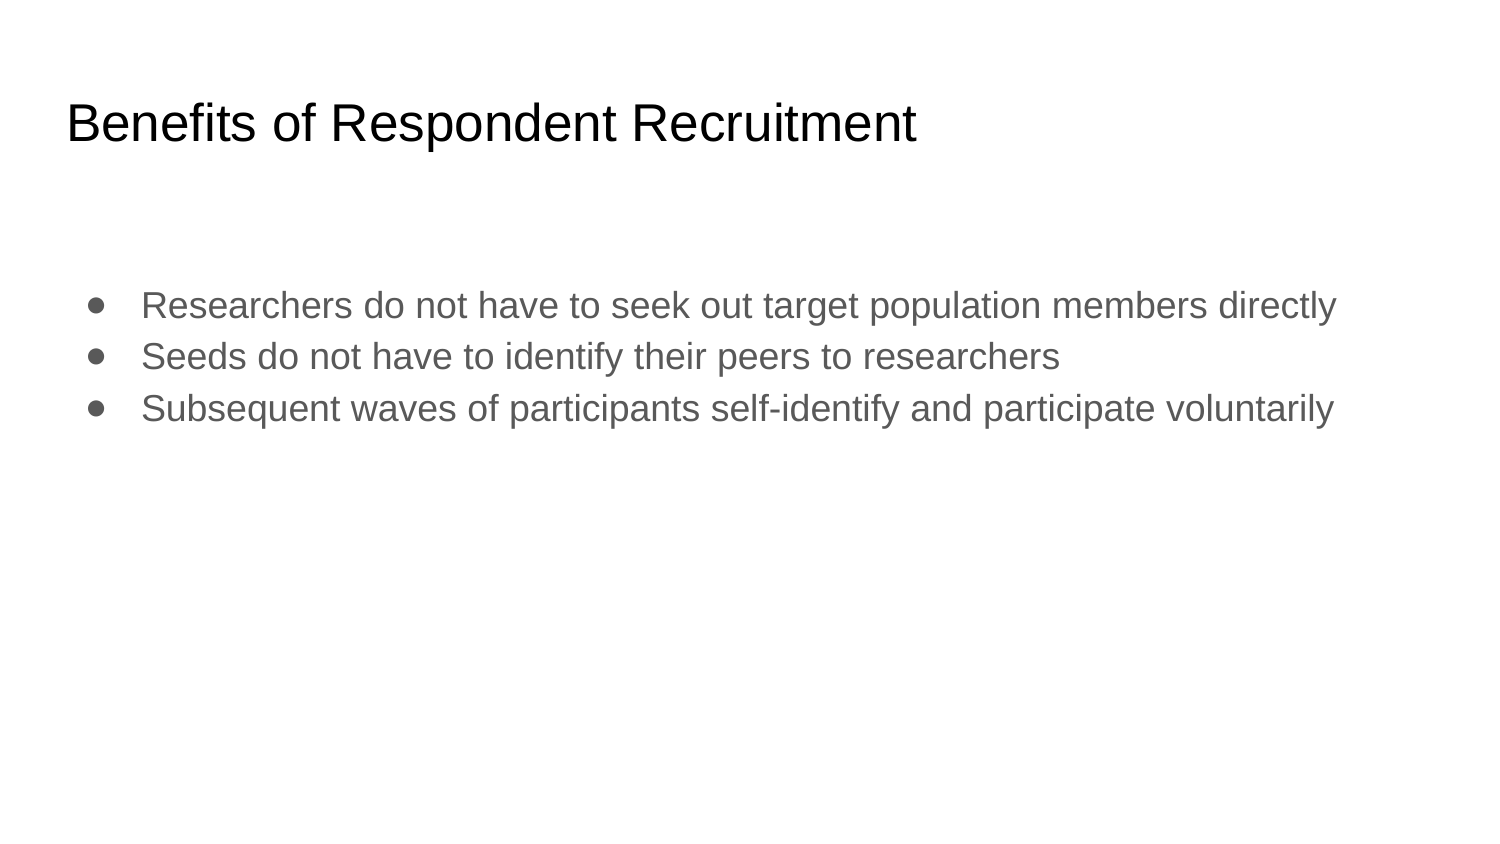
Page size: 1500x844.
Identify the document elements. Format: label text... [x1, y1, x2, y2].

list Researchers do not have to seek out target population members directly Seeds do not have to identify their peers to researchers Subsequent waves of participants self-identify and participate voluntarily [51, 189, 1449, 750]
title Benefits of Respondent Recruitment [51, 72, 1449, 167]
